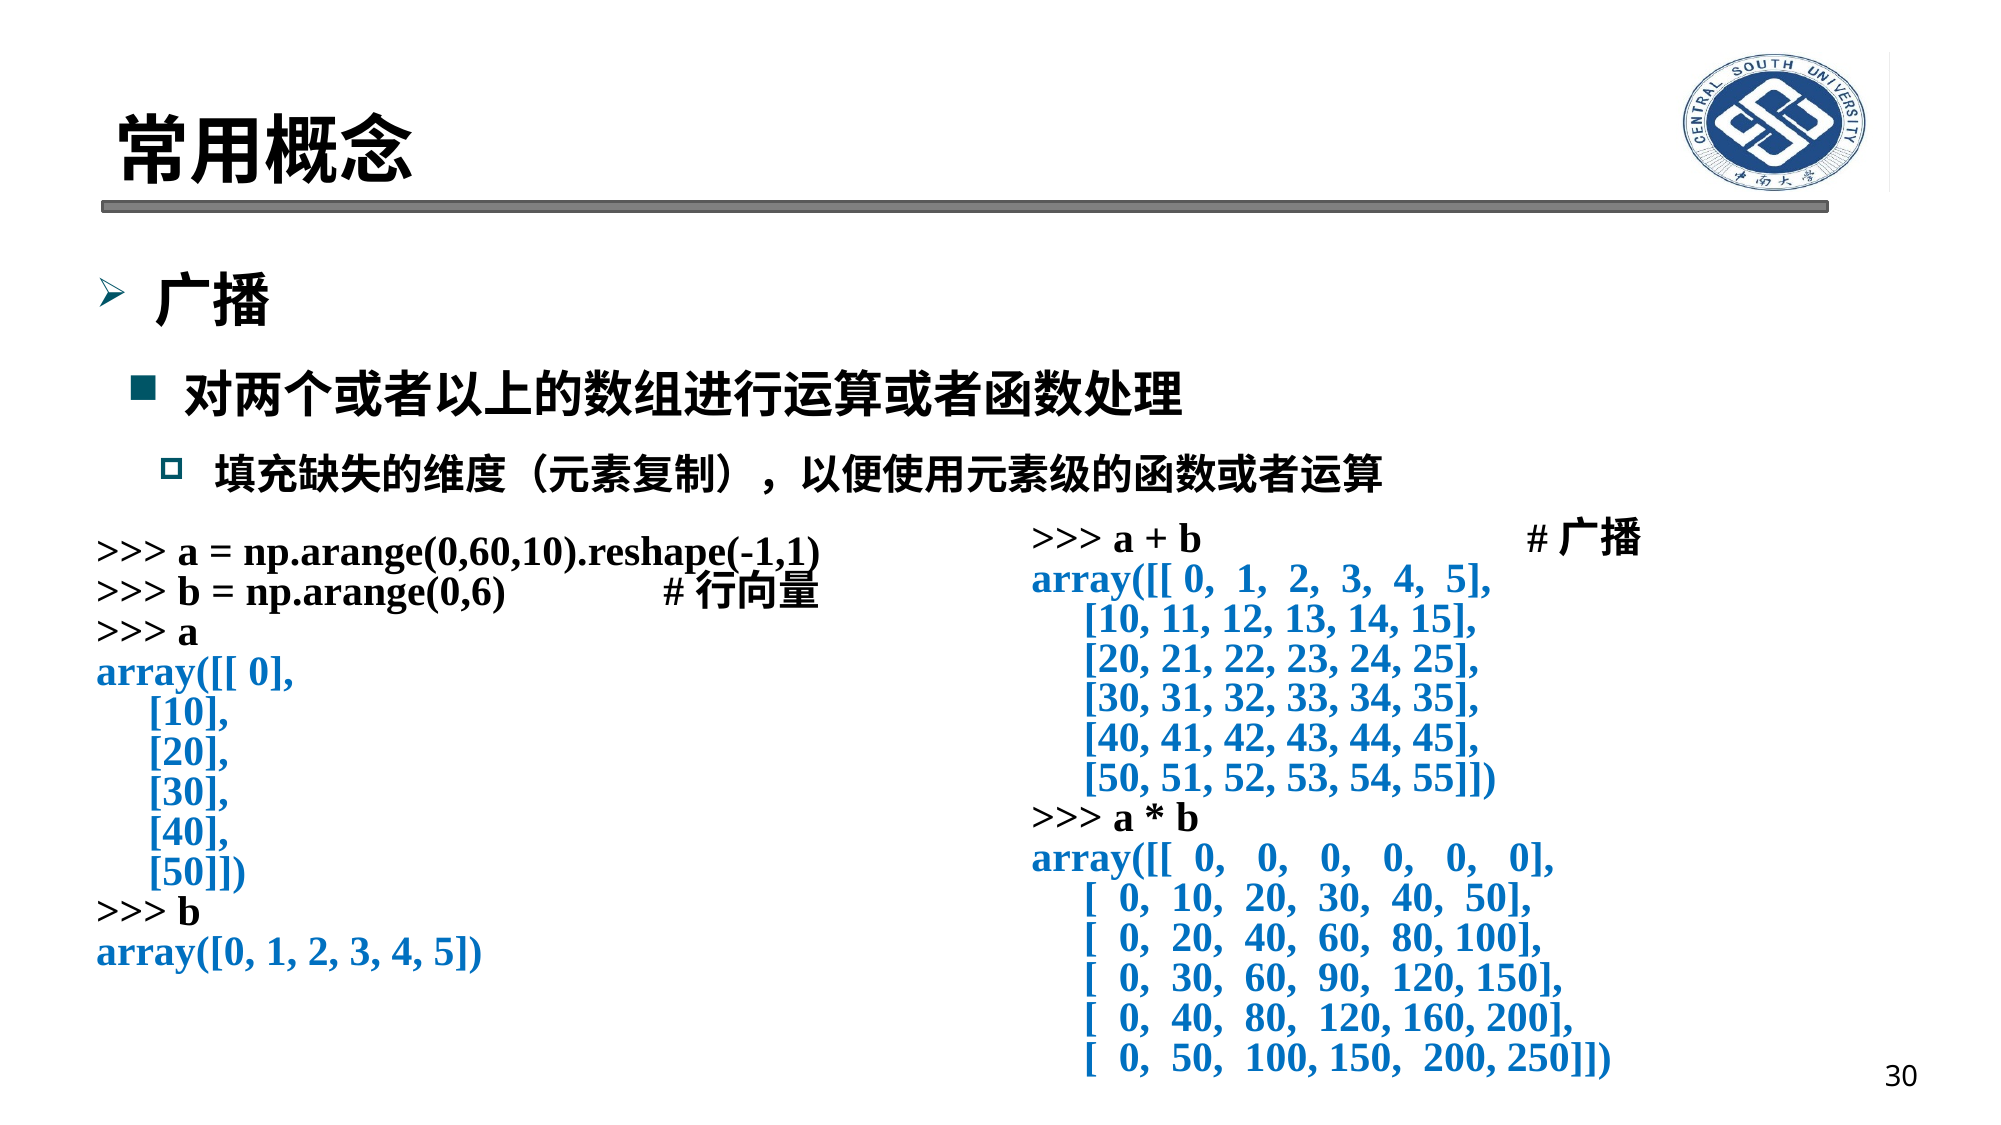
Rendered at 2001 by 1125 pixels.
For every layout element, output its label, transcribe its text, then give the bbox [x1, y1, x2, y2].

slide_number 30 [1516, 1049, 1934, 1125]
list 广播 对两个或者以上的数组进行运算或者函数处理 填充缺失的维度（元素复制），以便使用元素级的函数或者运算 >>> a = np.arange(0,60,10).reshape(-1,1) >>> b = np.arange(0,6) #行向量 >>> a array([[ 0], [10], [20], [30], [40], [50]]) >>> b array([0, 1, 2, 3, 4, 5]) [81, 220, 1898, 1098]
picture [1805, 52, 1890, 192]
title 常用概念 [99, 12, 1805, 200]
text_box >>> a + b #广播 array([[ 0, 1, 2, 3, 4, 5], [10, 11, 12, 13, 14, 15], [20, 21, 22, 23, 24, 25], [30, 31, 32, 33, 34, 35], [40, 41, 42, 43, 44, 45], [50, 51, 52, 53, 54, 55]]) >>> a * b array([[ 0, 0, 0, 0, 0, 0], [ 0, 10, 20, 30, 40, 50], [ 0, 20, 40, 60, 80, 100], [ 0, 30, 60, 90, 120, 150], [ 0, 40, 80, 120, 160, 200], [ 0, 50, 100, 150, 200, 250]]) [1016, 512, 1717, 1088]
